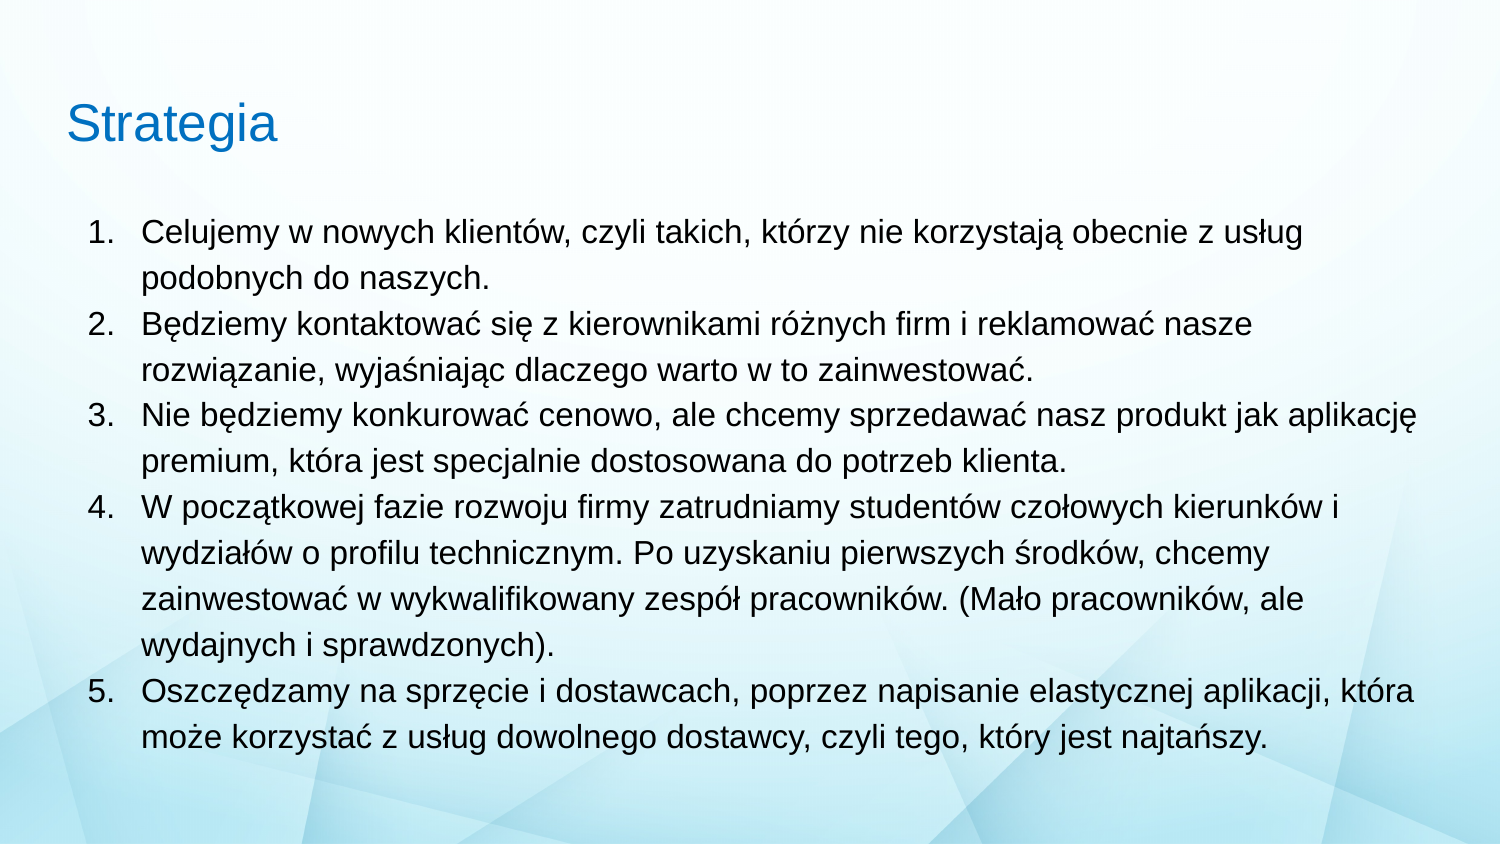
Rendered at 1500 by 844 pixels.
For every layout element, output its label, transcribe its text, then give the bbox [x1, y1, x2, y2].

picture [0, 0, 1500, 844]
list Celujemy w nowych klientów, czyli takich, którzy nie korzystają obecnie z usług podobnych do naszych. Będziemy kontaktować się z kierownikami różnych firm i reklamować nasze rozwiązanie, wyjaśniając dlaczego warto w to zainwestować. Nie będziemy konkurować cenowo, ale chcemy sprzedawać nasz produkt jak aplikację premium, która jest specjalnie dostosowana do potrzeb klienta. W początkowej fazie rozwoju firmy zatrudniamy studentów czołowych kierunków i wydziałów o profilu technicznym. Po uzyskaniu pierwszych środków, chcemy zainwestować w wykwalifikowany zespół pracowników. (Mało pracowników, ale wydajnych i sprawdzonych). Oszczędzamy na sprzęcie i dostawcach, poprzez napisanie elastycznej aplikacji, która może korzystać z usług dowolnego dostawcy, czyli tego, który jest najtańszy. [51, 189, 1449, 750]
title Strategia [51, 72, 1449, 167]
